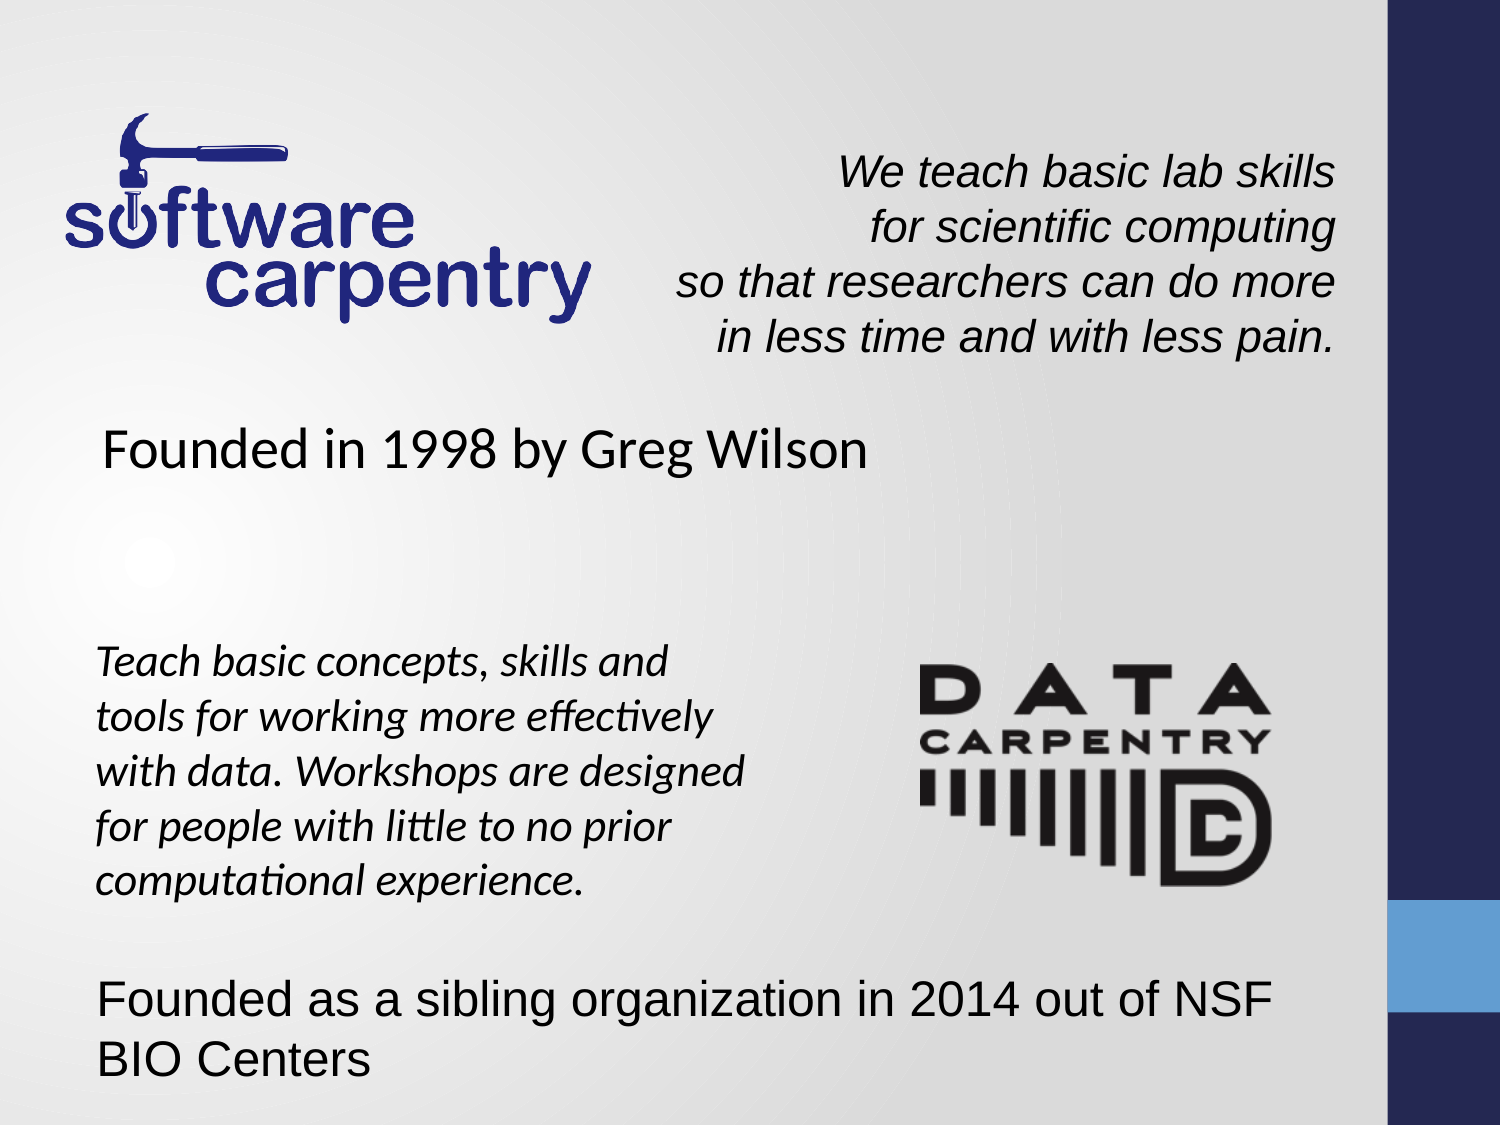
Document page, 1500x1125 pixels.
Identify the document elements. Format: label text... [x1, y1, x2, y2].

text_box We teach basic lab skills for scientific computing so that researchers can do more in less time and with less pain. [599, 134, 1350, 351]
text_box Founded as a sibling organization in 2014 out of NSF BIO Centers [81, 959, 1333, 1095]
text_box Teach basic concepts, skills and tools for working more effectively with data. Workshops are designed for people with little to no prior computational experience. [81, 623, 766, 912]
picture [63, 109, 601, 328]
picture [919, 663, 1277, 888]
text_box Founded in 1998 by Greg Wilson [87, 402, 885, 488]
